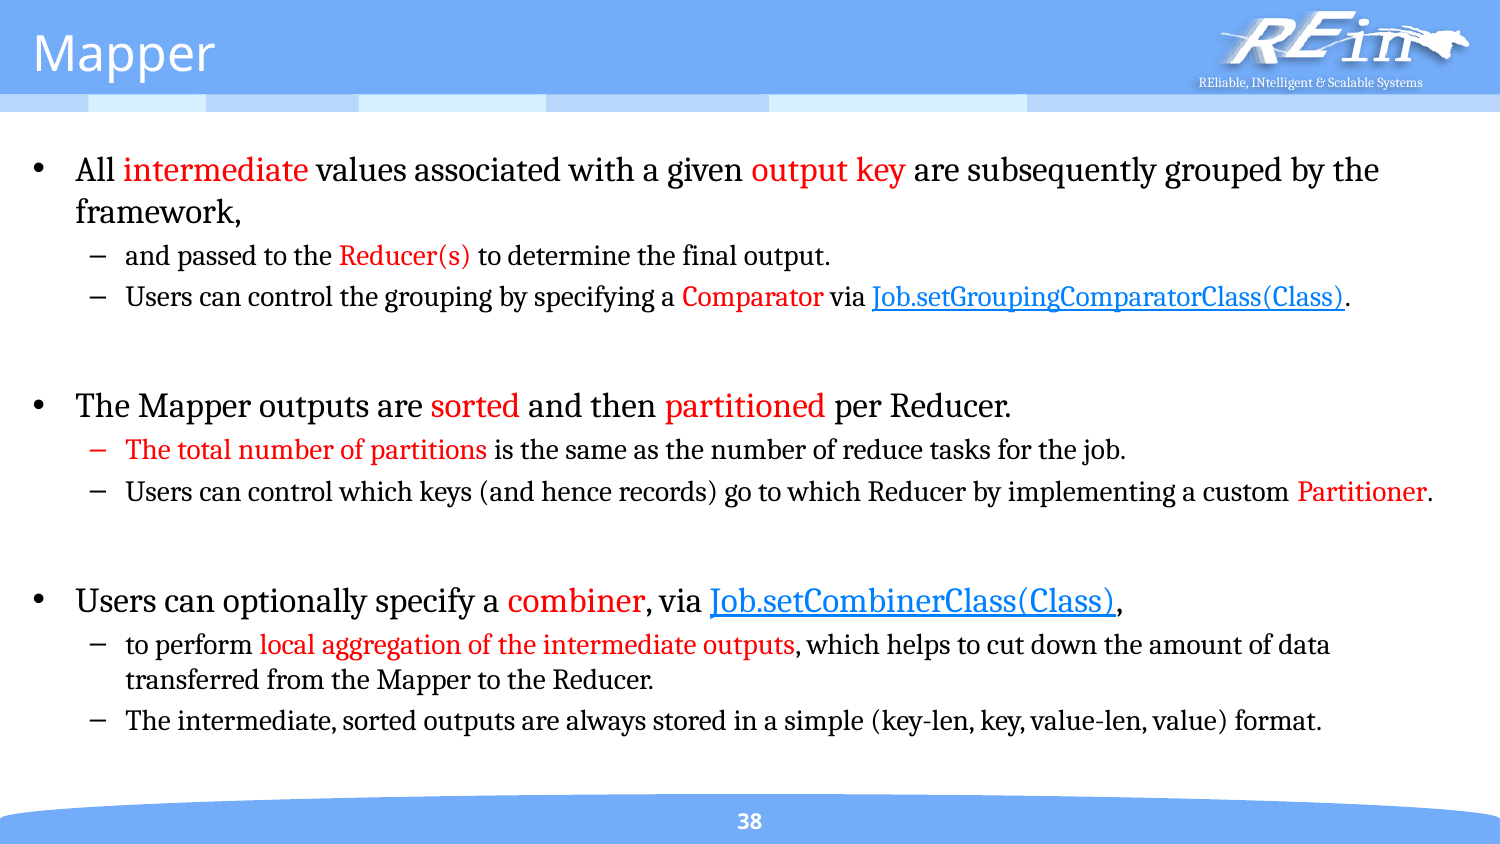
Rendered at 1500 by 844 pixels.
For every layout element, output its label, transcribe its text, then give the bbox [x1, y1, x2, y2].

slide_number 38 [667, 802, 833, 842]
title Mapper [17, 17, 1136, 86]
list All intermediate values associated with a given output key are subsequently grouped by the framework, and passed to the Reducer(s) to determine the final output. Users can control the grouping by specifying a Comparator via Job.setGroupingComparatorClass(Class). The Mapper outputs are sorted and then partitioned per Reducer. The total number of partitions is the same as the number of reduce tasks for the job. Users can control which keys (and hence records) go to which Reducer by implementing a custom Partitioner. Users can optionally specify a combiner, via Job.setCombinerClass(Class), to perform local aggregation of the intermediate outputs, which helps to cut down the amount of data transferred from the Mapper to the Reducer. The intermediate, sorted outputs are always stored in a simple (key-len, key, value-len, value) format. [17, 138, 1459, 786]
